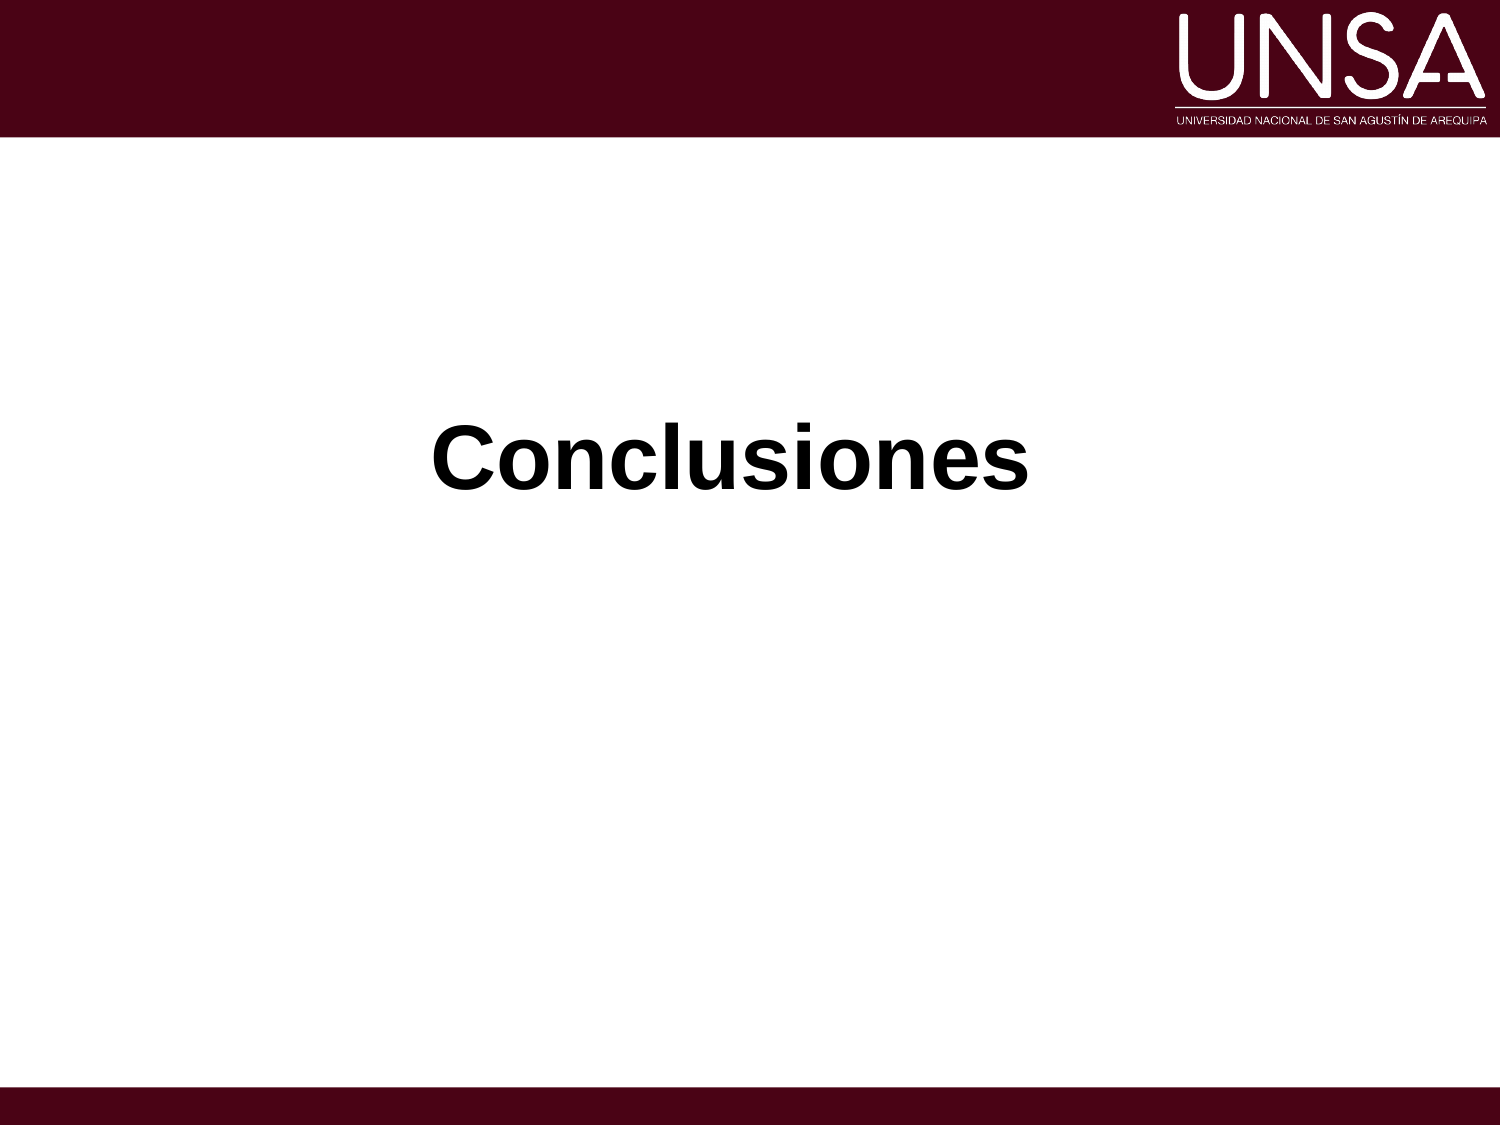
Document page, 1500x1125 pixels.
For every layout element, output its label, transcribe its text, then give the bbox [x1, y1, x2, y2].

picture [1175, 12, 1487, 125]
title Conclusiones [428, 395, 1034, 586]
